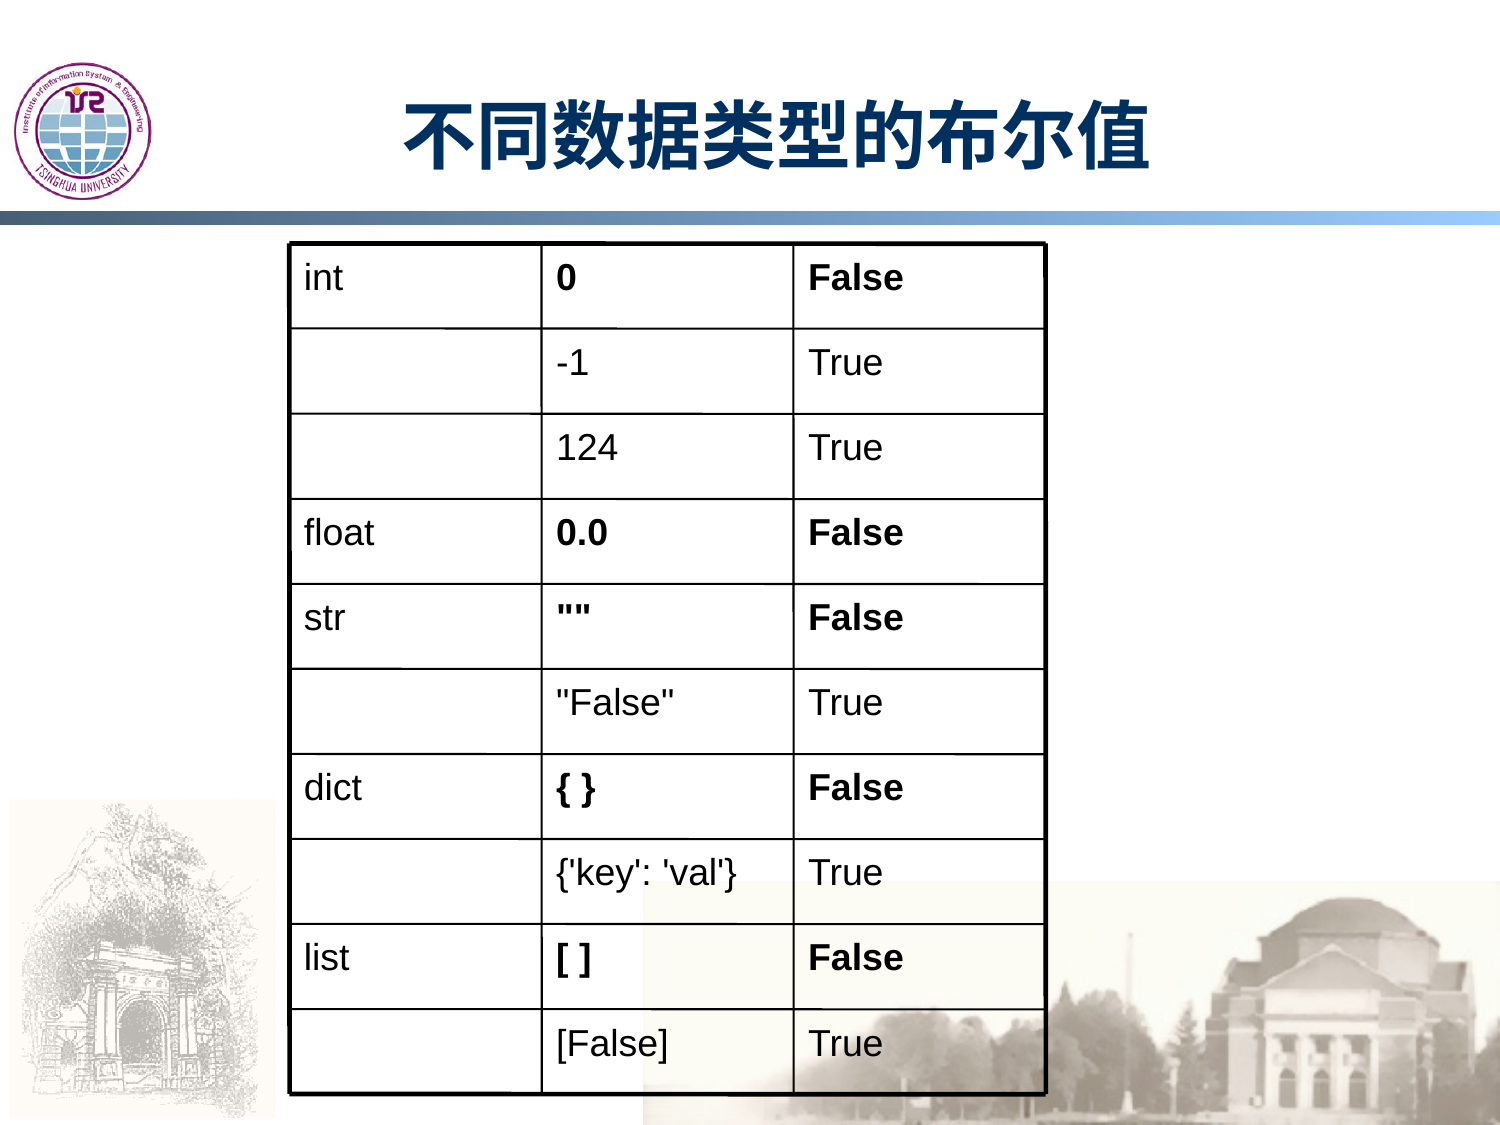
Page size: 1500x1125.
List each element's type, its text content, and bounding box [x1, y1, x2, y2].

title 不同数据类型的布尔值 [161, 49, 1339, 188]
picture [643, 881, 1500, 1125]
picture [9, 798, 276, 1118]
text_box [289, 243, 1046, 1094]
picture [0, 54, 160, 204]
